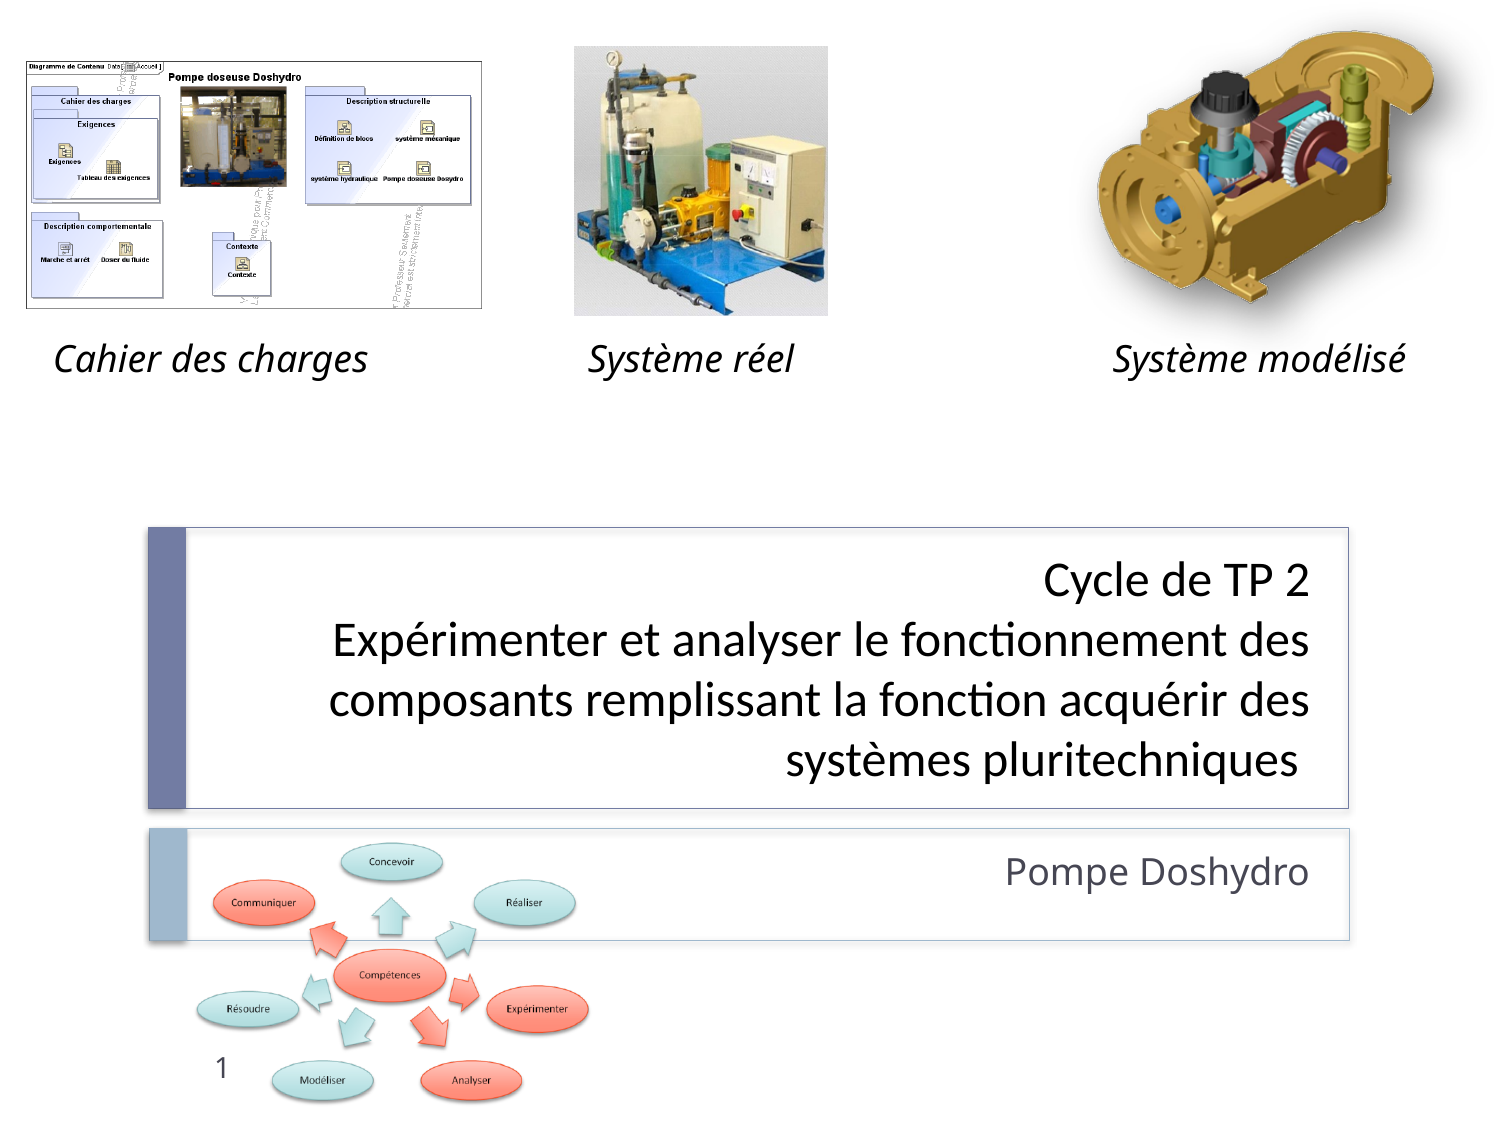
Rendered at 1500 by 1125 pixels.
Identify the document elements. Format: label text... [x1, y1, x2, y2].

text_box Système réel [515, 328, 868, 388]
picture [573, 46, 828, 316]
subtitle Pompe Doshydro [667, 840, 1325, 929]
picture [116, 773, 662, 1125]
picture [23, 58, 490, 317]
picture [1089, 23, 1447, 311]
text_box Cahier des charges [35, 329, 387, 388]
text_box Système modélisé [1019, 328, 1500, 388]
title Cycle de TP 2 Expérimenter et analyser le fonctionnement des composants remplissant la fonction acquérir des systèmes pluritechniques [200, 539, 1325, 800]
